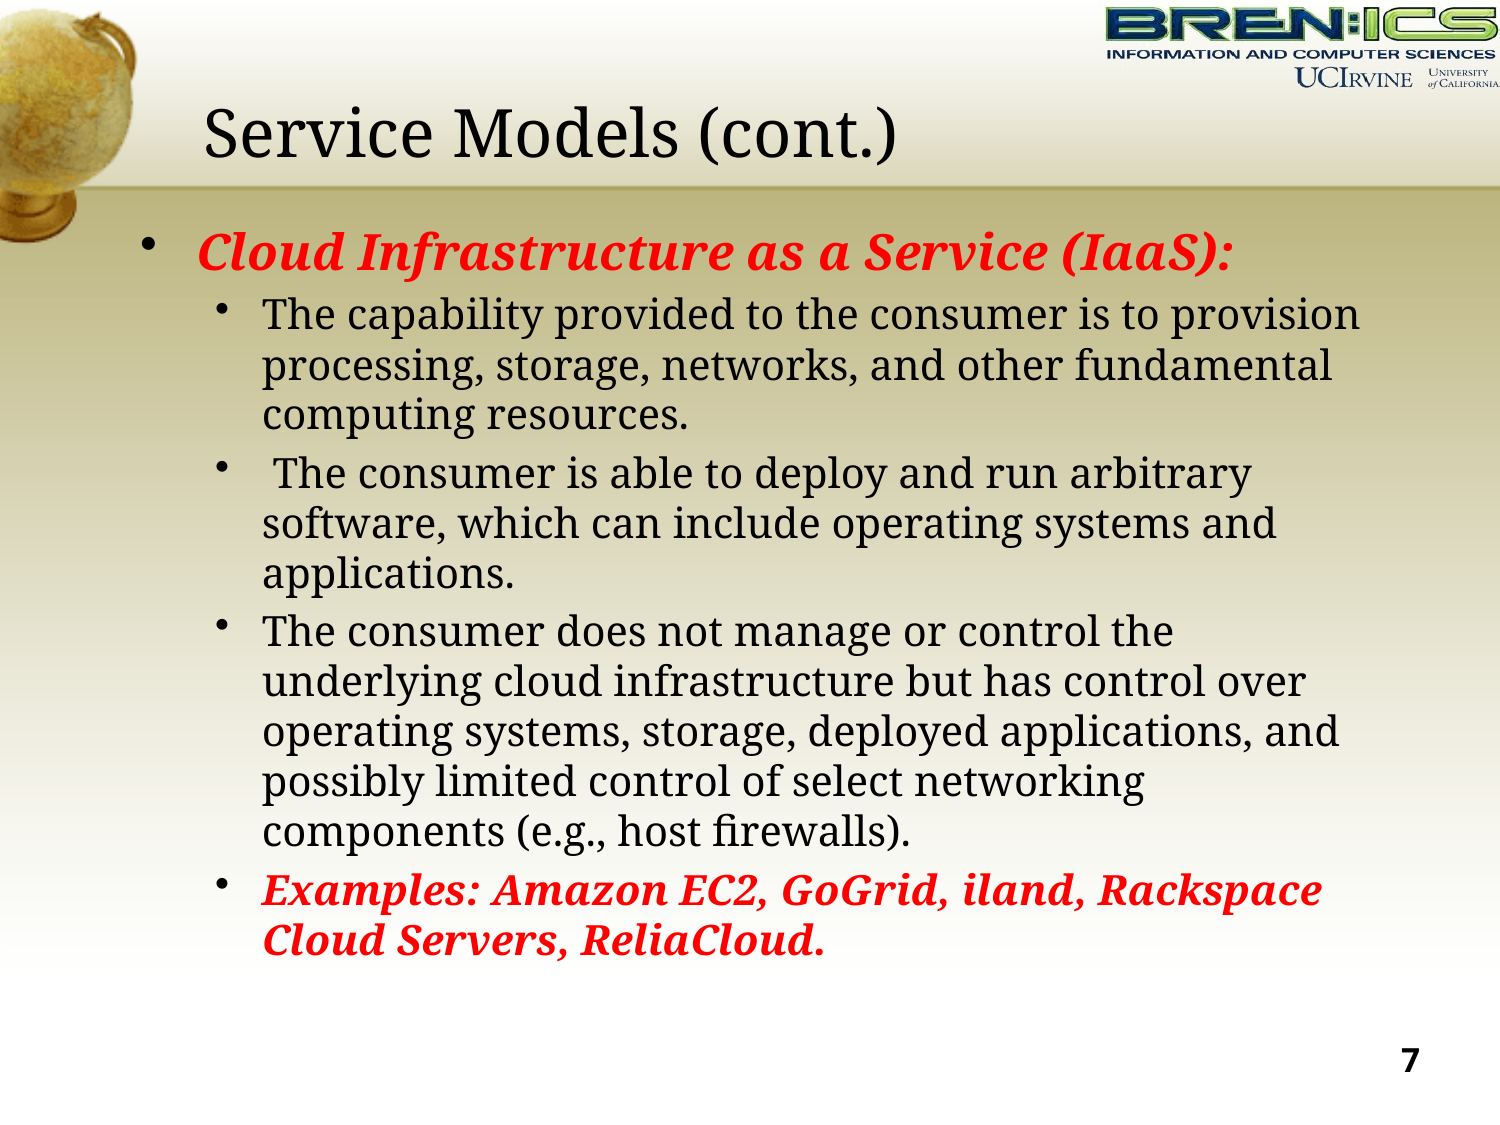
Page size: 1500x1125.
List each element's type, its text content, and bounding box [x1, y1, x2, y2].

title Service Models (cont.) [170, 36, 1436, 179]
slide_number 7 [1122, 1034, 1436, 1093]
picture [0, 0, 1500, 1125]
list Cloud Infrastructure as a Service (IaaS): The capability provided to the consumer is to provision processing, storage, networks, and other fundamental computing resources. The consumer is able to deploy and run arbitrary software, which can include operating systems and applications. The consumer does not manage or control the underlying cloud infrastructure but has control over operating systems, storage, deployed applications, and possibly limited control of select networking components (e.g., host firewalls). Examples: Amazon EC2, GoGrid, iland, Rackspace Cloud Servers, ReliaCloud. [124, 212, 1390, 901]
